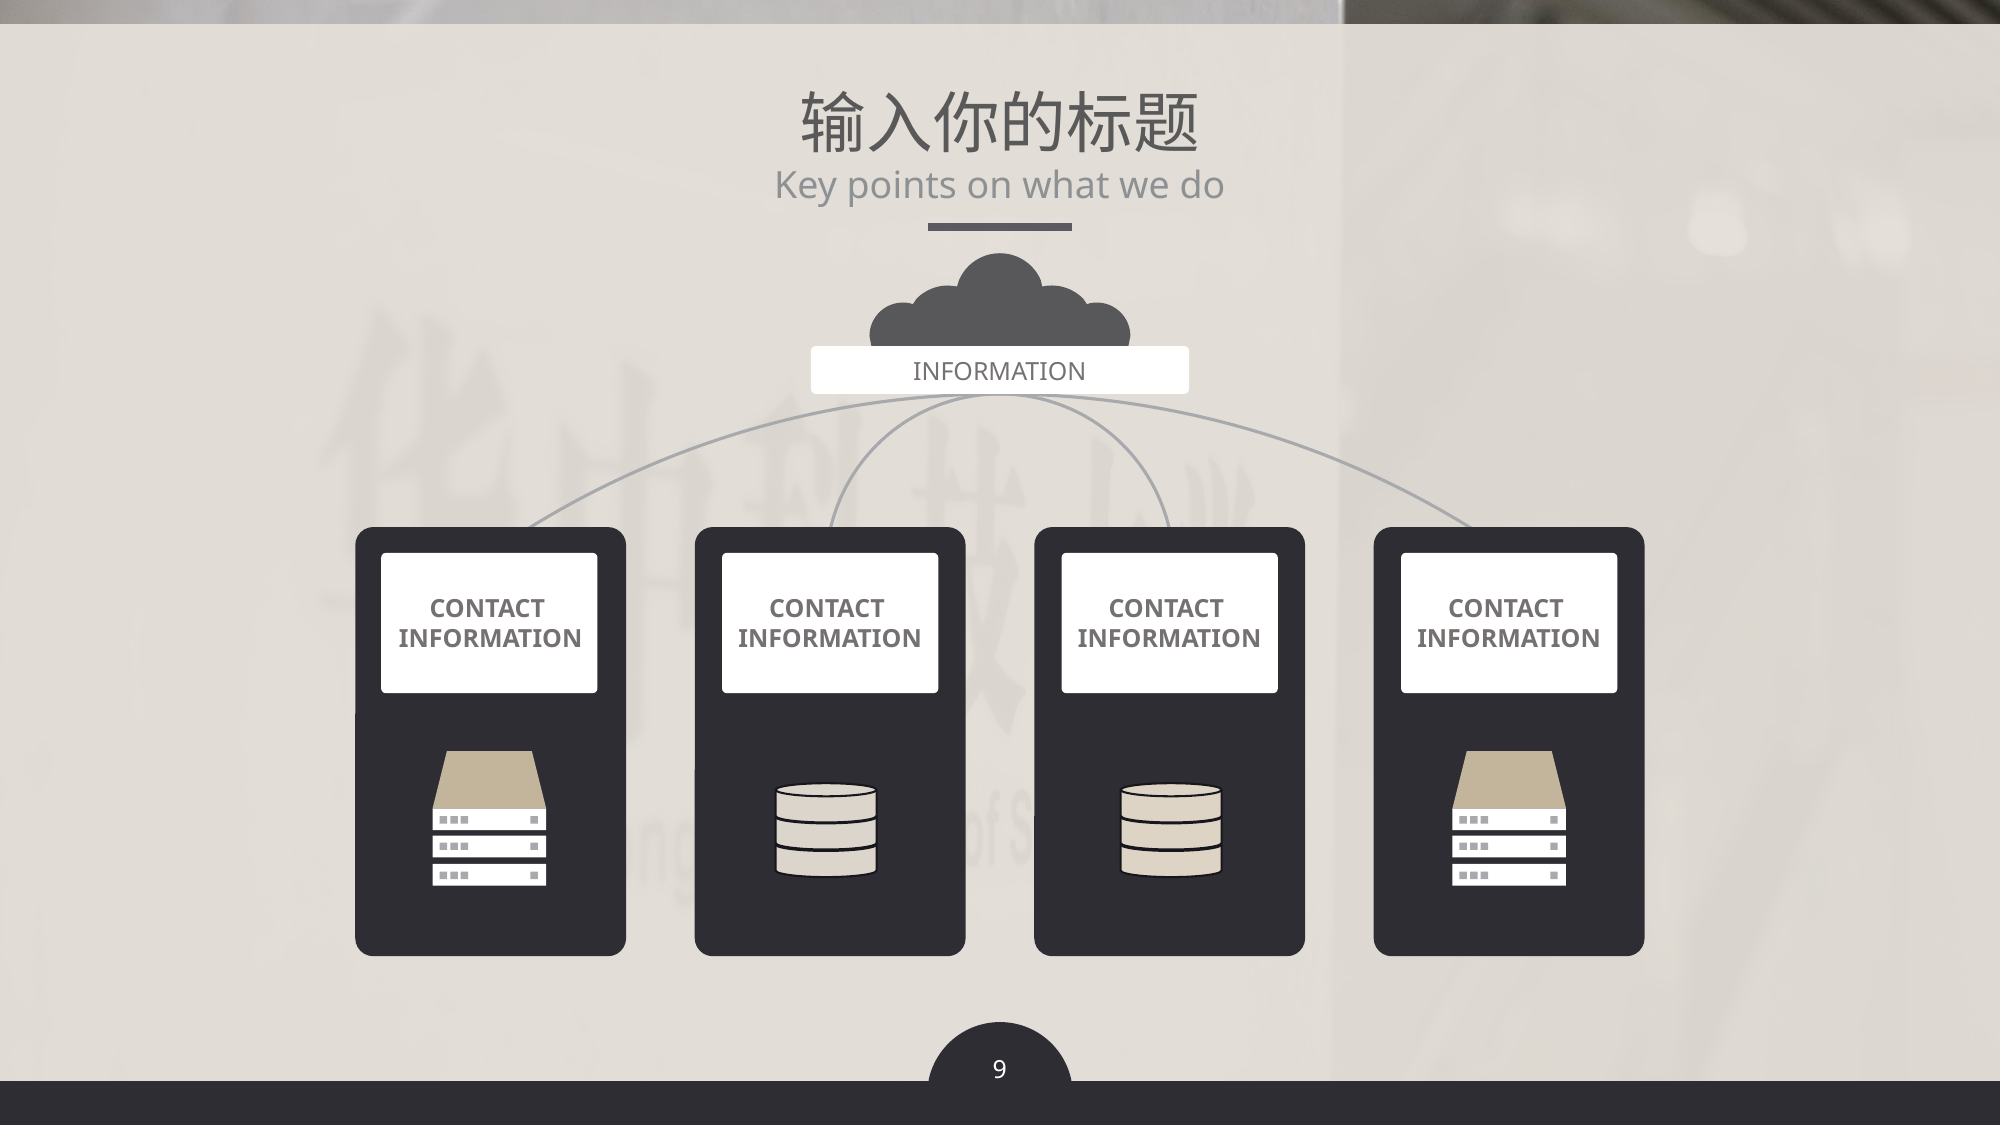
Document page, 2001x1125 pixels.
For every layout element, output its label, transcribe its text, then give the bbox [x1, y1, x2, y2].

text_box [1030, 395, 1467, 836]
text_box [531, 395, 969, 808]
text_box [354, 525, 628, 958]
picture [0, 0, 2000, 24]
text_box [809, 344, 1191, 395]
text_box 输入你的标题 Key points on what we do [759, 73, 1241, 214]
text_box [1120, 783, 1222, 878]
text_box [380, 660, 599, 695]
text_box [830, 395, 1170, 568]
text_box [1033, 525, 1307, 958]
text_box CONTACT INFORMATION [715, 585, 945, 660]
text_box [721, 551, 940, 585]
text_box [432, 751, 547, 886]
text_box [721, 660, 940, 695]
text_box CONTACT INFORMATION [1055, 585, 1285, 660]
text_box [380, 551, 599, 585]
text_box CONTACT INFORMATION [1394, 585, 1624, 660]
text_box [868, 252, 1132, 344]
text_box [789, 562, 1224, 1125]
text_box INFORMATION [885, 348, 1115, 394]
text_box [1060, 660, 1279, 695]
text_box CONTACT INFORMATION [376, 585, 606, 660]
text_box [1060, 551, 1279, 585]
text_box [1372, 525, 1646, 958]
text_box [1400, 551, 1619, 585]
slide_number 9 [948, 1040, 1052, 1101]
text_box [1400, 660, 1619, 695]
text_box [1452, 751, 1566, 886]
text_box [775, 783, 877, 878]
text_box [693, 525, 967, 958]
